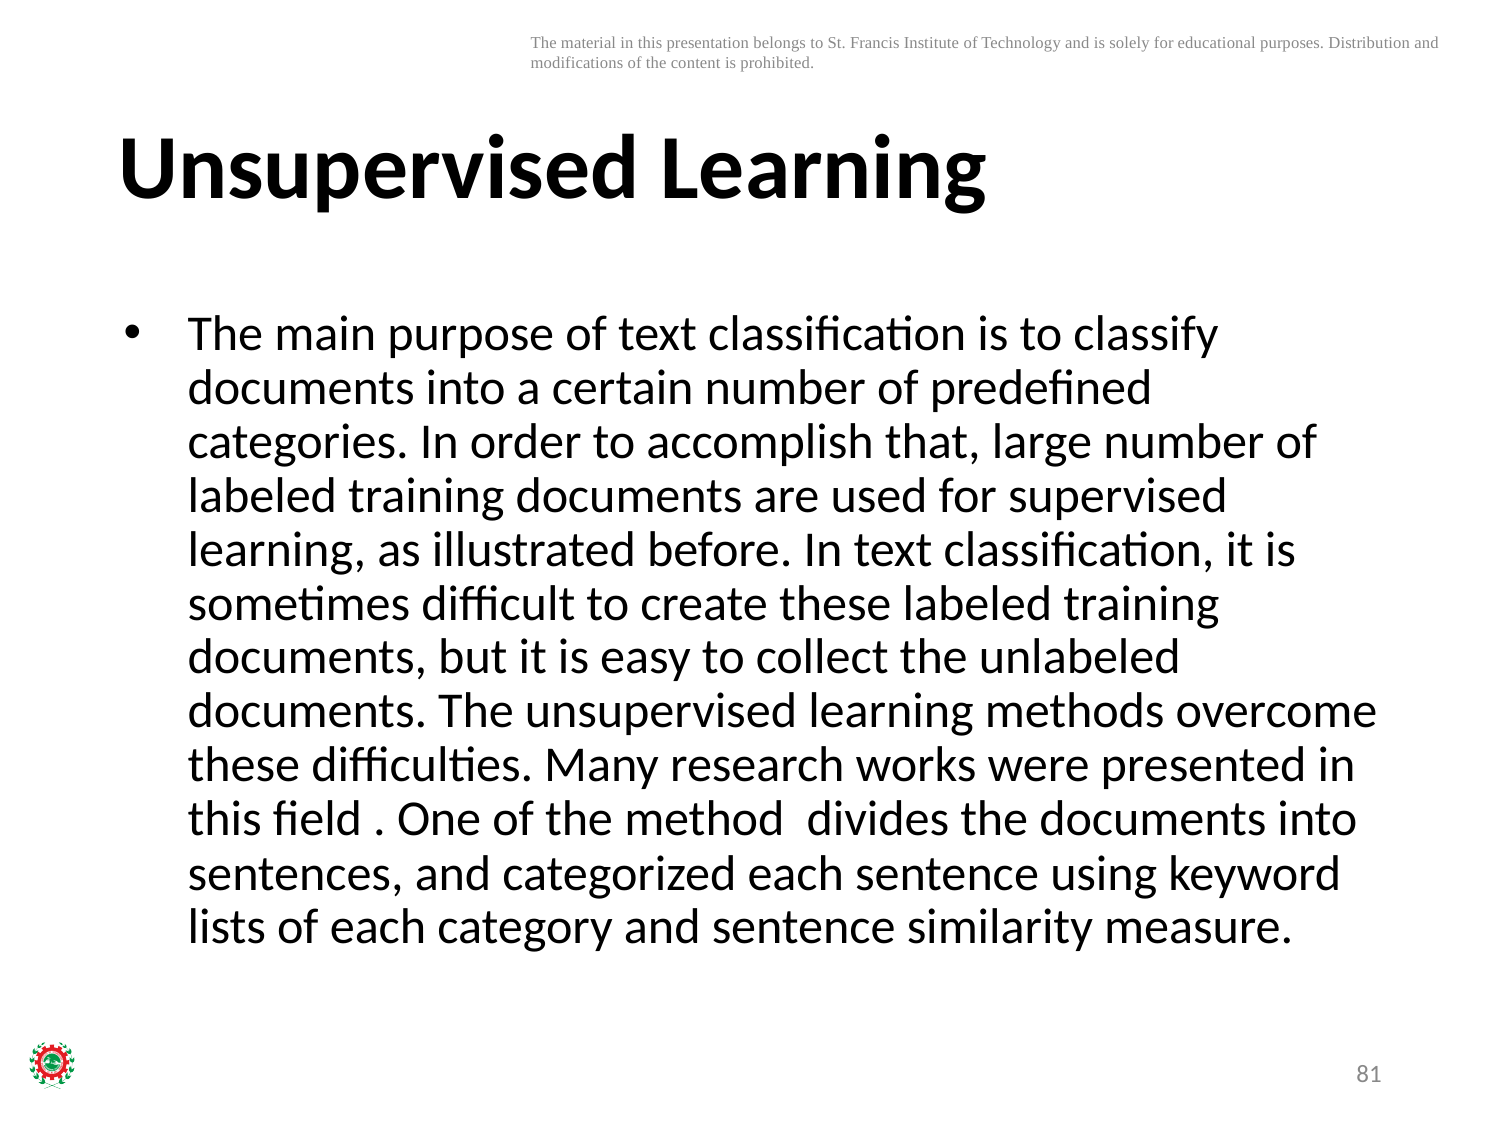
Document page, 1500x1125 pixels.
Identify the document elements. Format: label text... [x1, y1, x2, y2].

list The main purpose of text classification is to classify documents into a certain number of predefined categories. In order to accomplish that, large number of labeled training documents are used for supervised learning, as illustrated before. In text classification, it is sometimes difficult to create these labeled training documents, but it is easy to collect the unlabeled documents. The unsupervised learning methods overcome these difficulties. Many research works were presented in this field . One of the method divides the documents into sentences, and categorized each sentence using keyword lists of each category and sentence similarity measure. [103, 299, 1397, 1014]
title Unsupervised Learning [103, 59, 1397, 278]
slide_number 81 [1059, 1042, 1397, 1103]
picture [29, 1042, 75, 1089]
